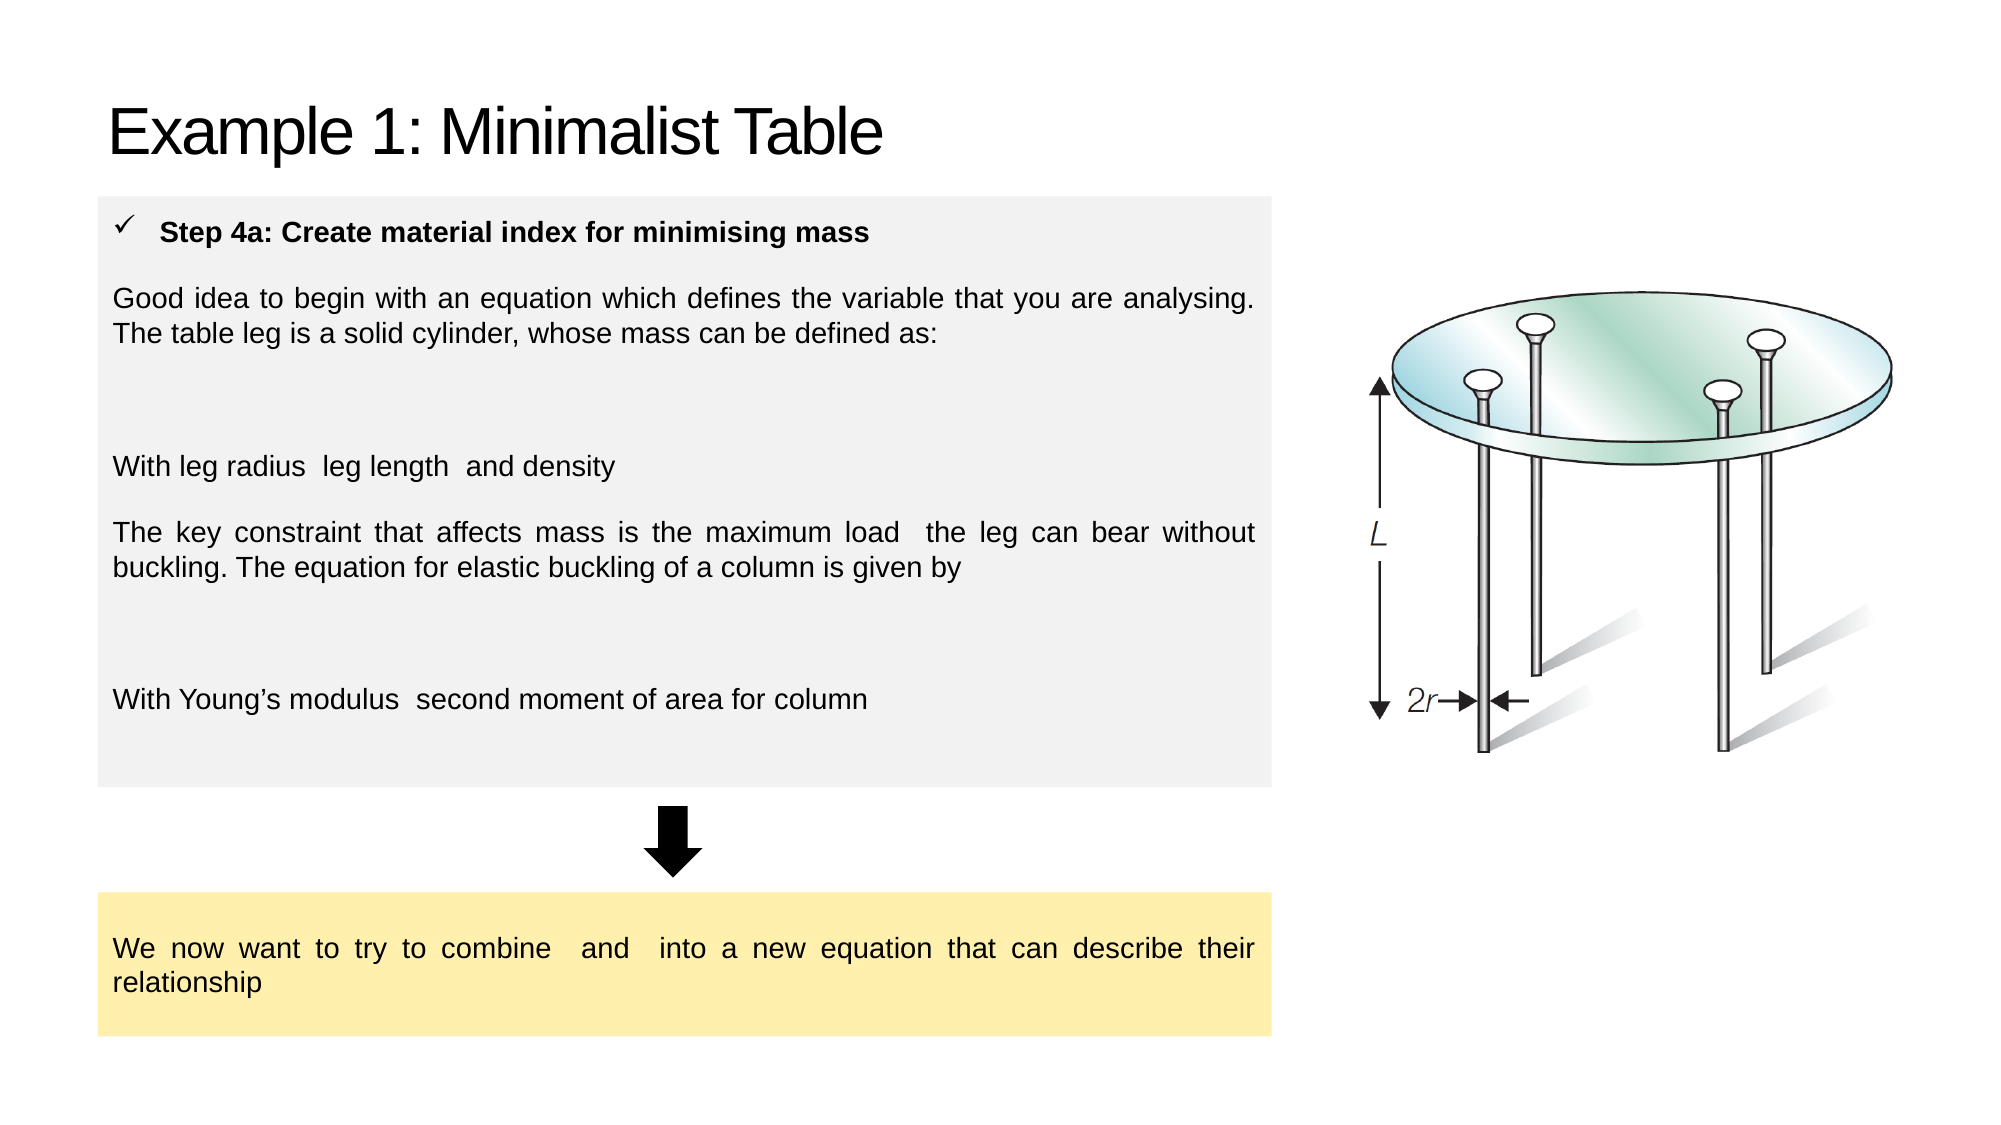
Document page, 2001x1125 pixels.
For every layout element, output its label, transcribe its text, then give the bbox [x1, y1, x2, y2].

picture [1345, 266, 1902, 772]
text_box [96, 194, 1274, 789]
title Example 1: Minimalist Table [98, 87, 1902, 207]
text_box [643, 806, 703, 878]
text_box [96, 890, 1274, 1038]
